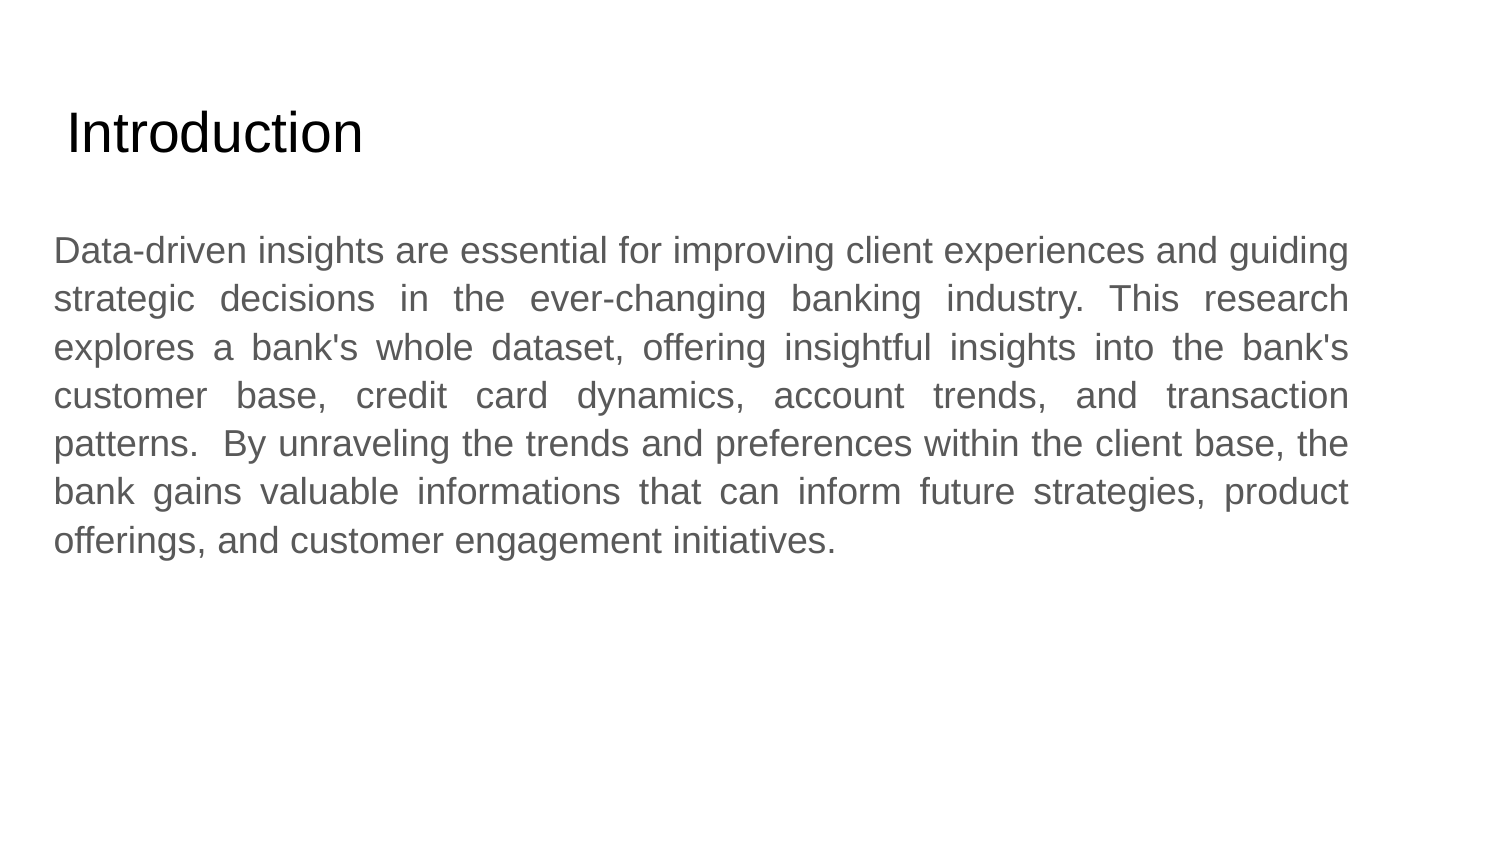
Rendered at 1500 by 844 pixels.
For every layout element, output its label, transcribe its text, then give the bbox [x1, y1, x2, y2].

list Data-driven insights are essential for improving client experiences and guiding strategic decisions in the ever-changing banking industry. This research explores a bank's whole dataset, offering insightful insights into the bank's customer base, credit card dynamics, account trends, and transaction patterns. By unraveling the trends and preferences within the client base, the bank gains valuable informations that can inform future strategies, product offerings, and customer engagement initiatives. [38, 208, 1365, 636]
title Introduction [51, 86, 1449, 181]
